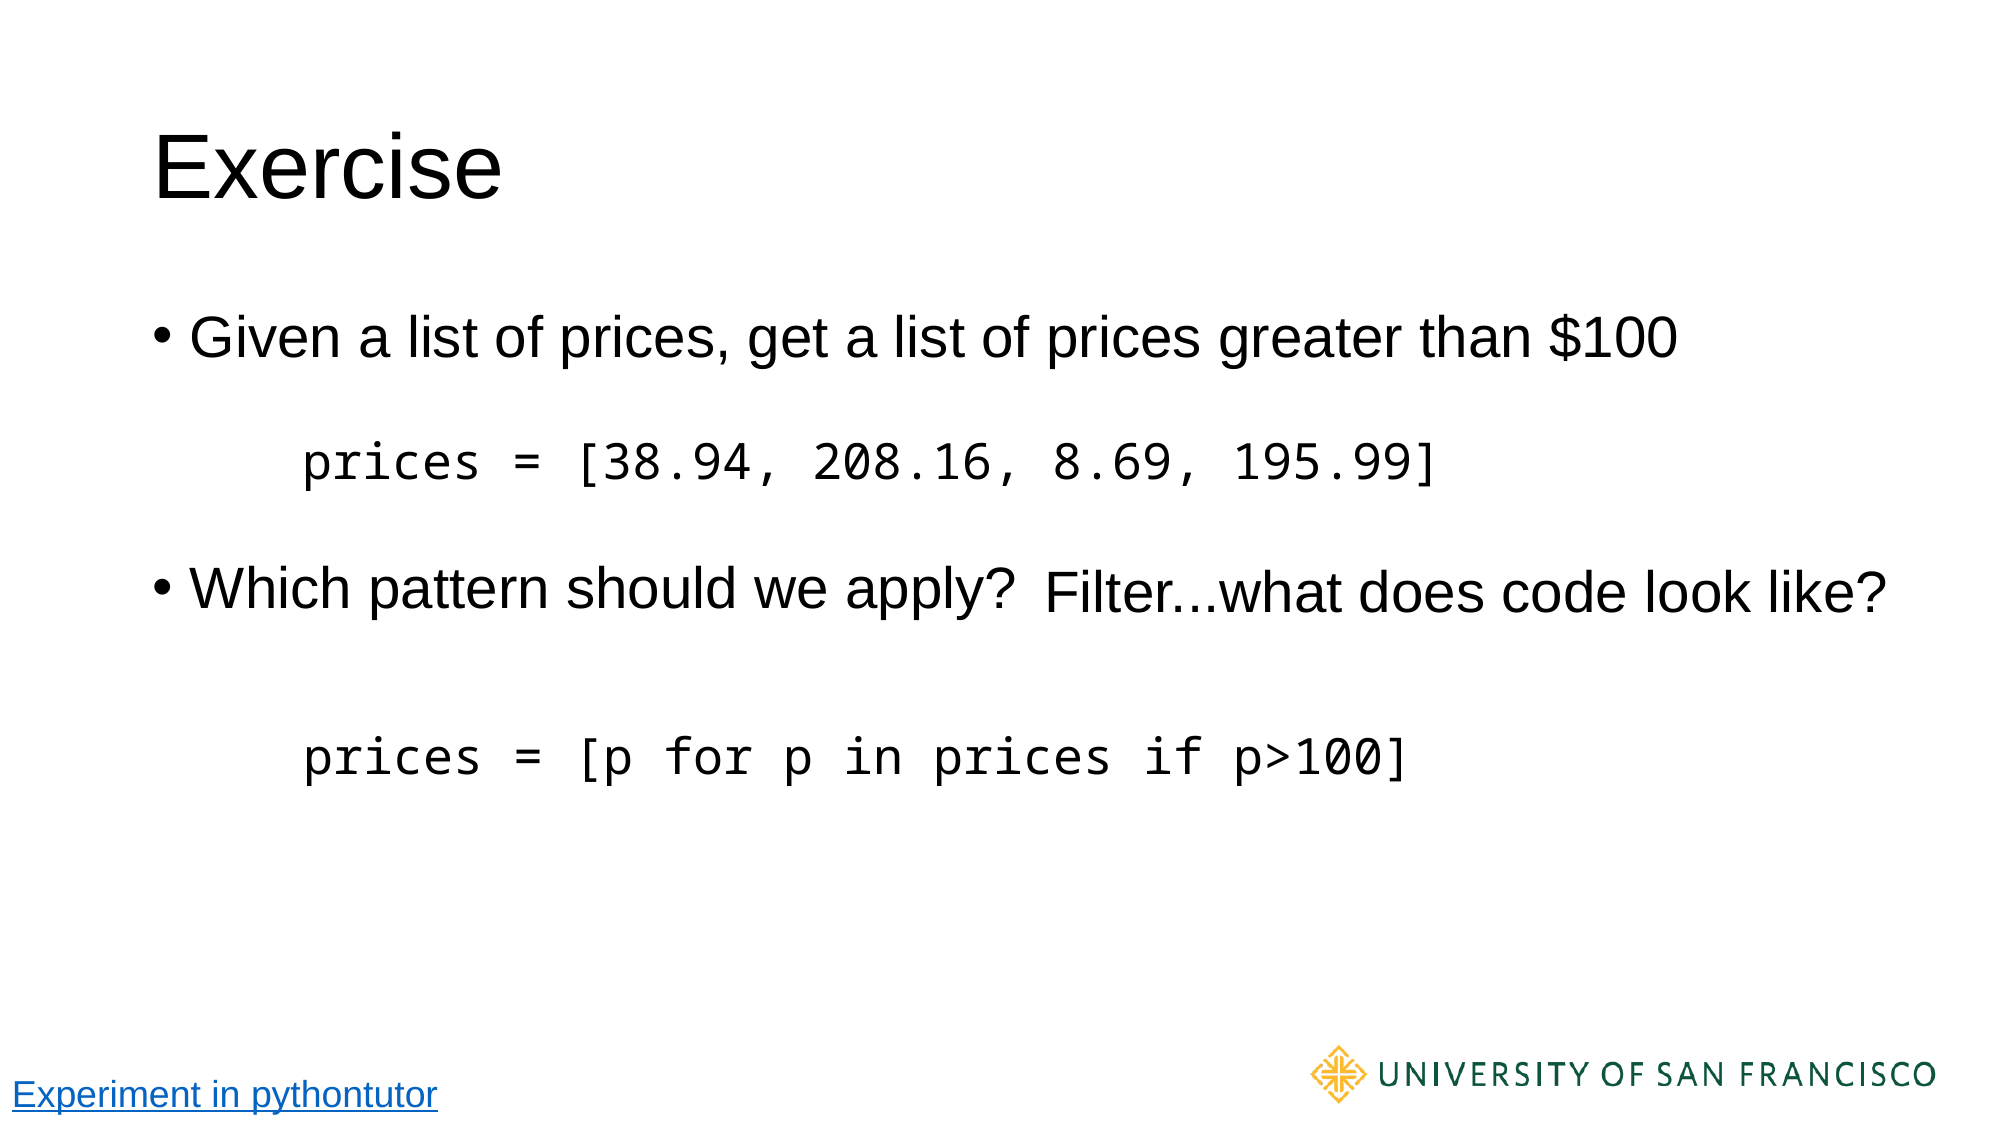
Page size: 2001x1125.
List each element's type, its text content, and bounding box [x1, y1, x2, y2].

title Exercise [137, 59, 1863, 278]
text_box Experiment in pythontutor [0, 1062, 454, 1123]
list Given a list of prices, get a list of prices greater than $100 Which pattern should we apply? [137, 299, 1863, 1014]
text_box prices = [p for p in prices if p>100] [288, 717, 1429, 793]
text_box Filter...what does code look like? [1029, 546, 1905, 632]
text_box prices = [38.94, 208.16, 8.69, 195.99] [287, 422, 1458, 497]
